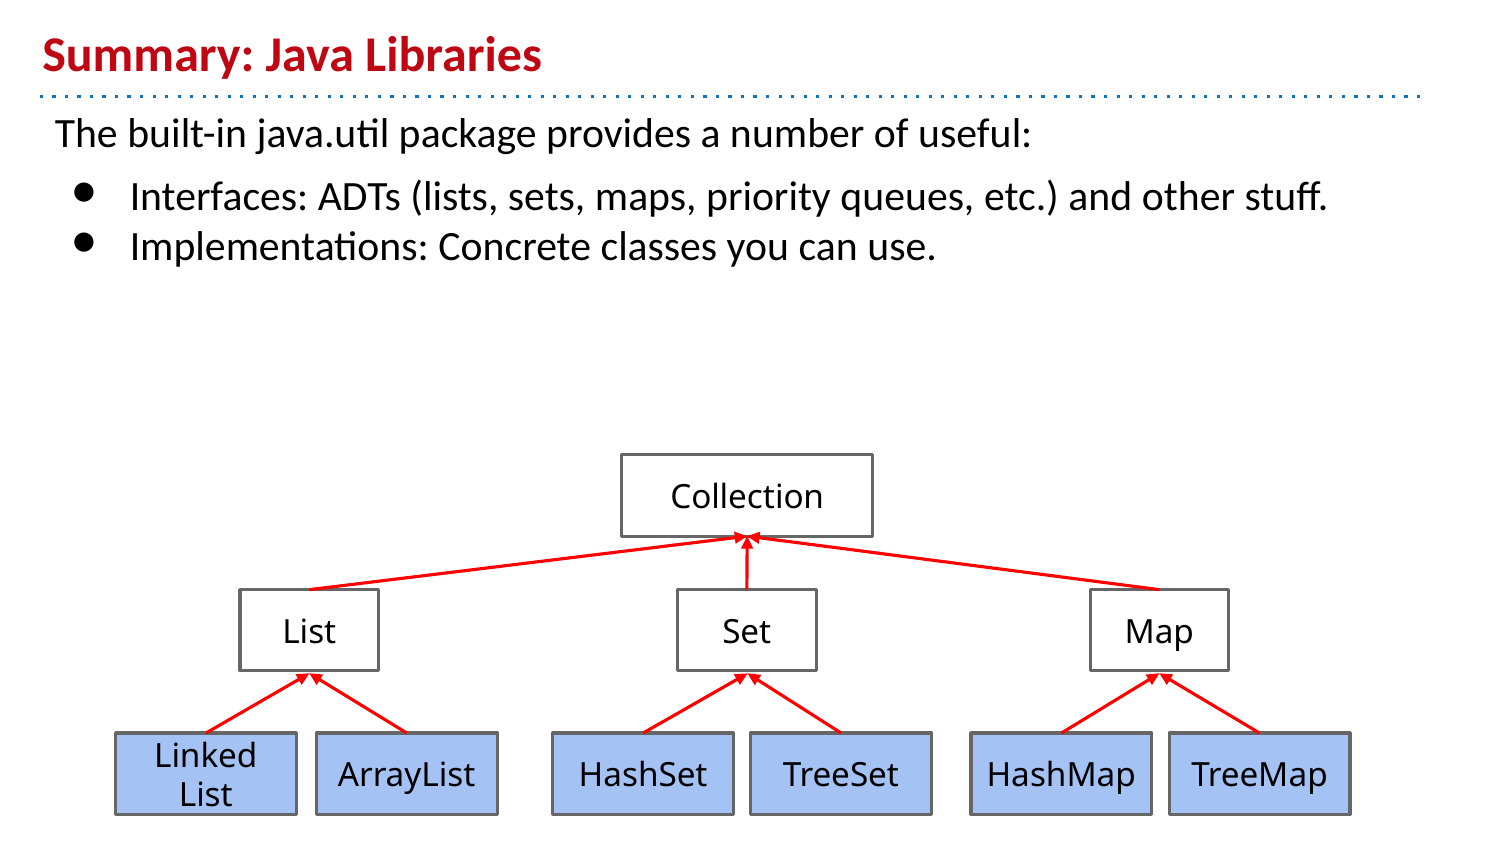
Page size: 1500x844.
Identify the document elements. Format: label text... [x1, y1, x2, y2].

text_box Linked List [115, 732, 297, 815]
text_box HashSet [552, 732, 734, 815]
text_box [205, 673, 307, 734]
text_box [309, 535, 744, 590]
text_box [1061, 673, 1156, 734]
text_box TreeMap [1169, 732, 1350, 815]
text_box TreeSet [750, 732, 932, 815]
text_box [1159, 673, 1260, 734]
text_box Map [1090, 589, 1229, 671]
text_box List [240, 589, 379, 671]
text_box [746, 535, 1160, 590]
list The built-in java.util package provides a number of useful: Interfaces: ADTs (lists, sets, maps, priority queues, etc.) and other stuff. Implementations: Concrete classes you can use. [39, 91, 1425, 408]
text_box Collection [621, 454, 873, 534]
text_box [642, 673, 745, 734]
text_box HashMap [971, 732, 1152, 815]
text_box ArrayList [316, 732, 498, 815]
title Summary: Java Libraries [27, 15, 1378, 97]
text_box Set [677, 599, 817, 671]
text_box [309, 673, 408, 734]
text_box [747, 673, 842, 734]
